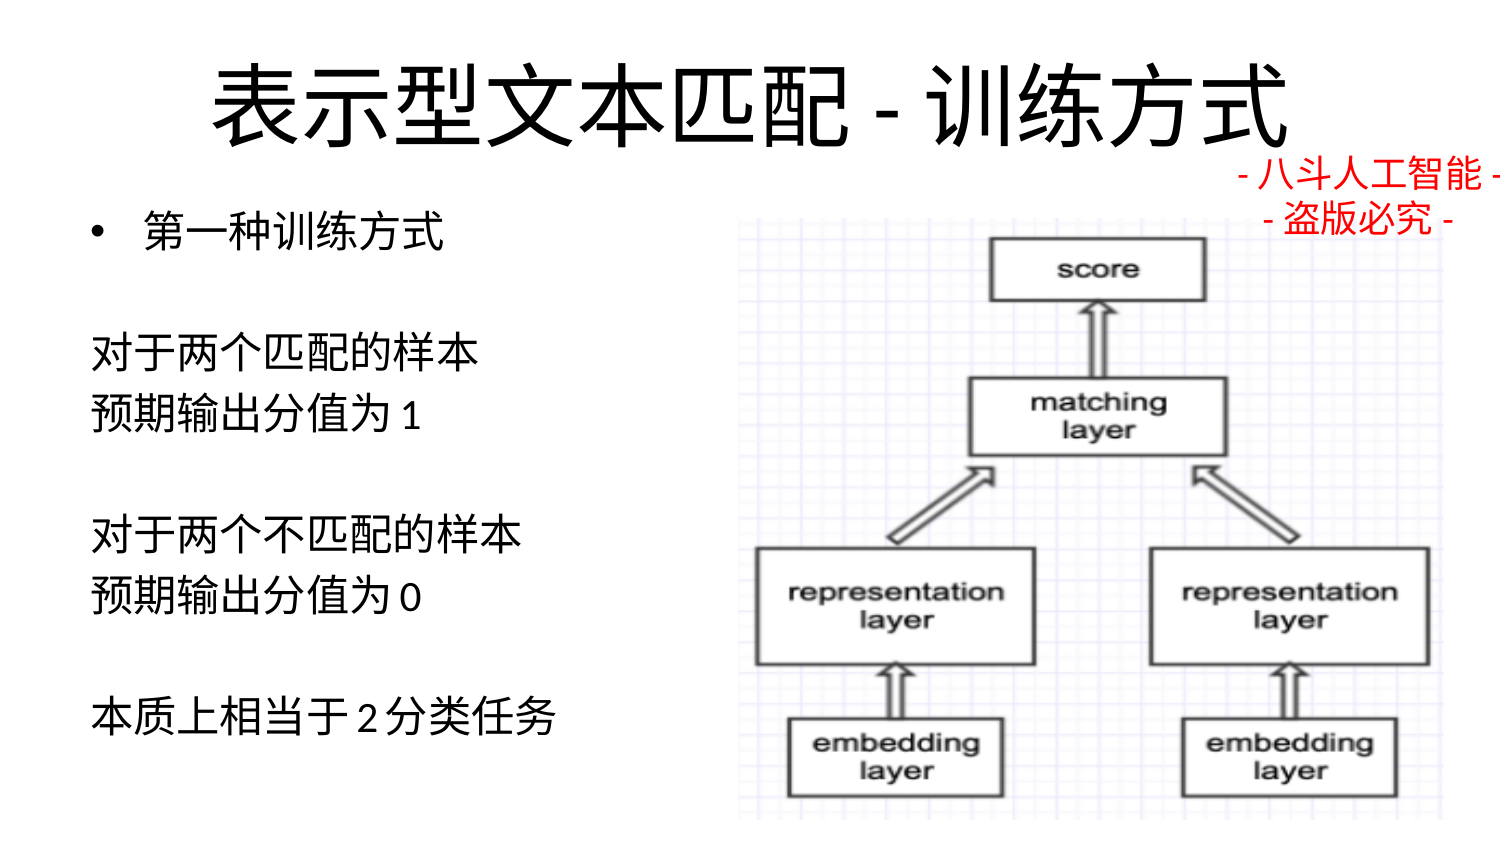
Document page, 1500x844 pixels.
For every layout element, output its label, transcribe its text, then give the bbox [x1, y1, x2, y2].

picture [737, 217, 1444, 821]
list 第一种训练方式 对于两个匹配的样本 预期输出分值为1 对于两个不匹配的样本 预期输出分值为0 本质上相当于2分类任务 [75, 196, 1222, 754]
title 表示型文本匹配-训练方式 [75, 33, 1425, 175]
text_box -八斗人工智能- -盗版必究- [1222, 142, 1500, 248]
